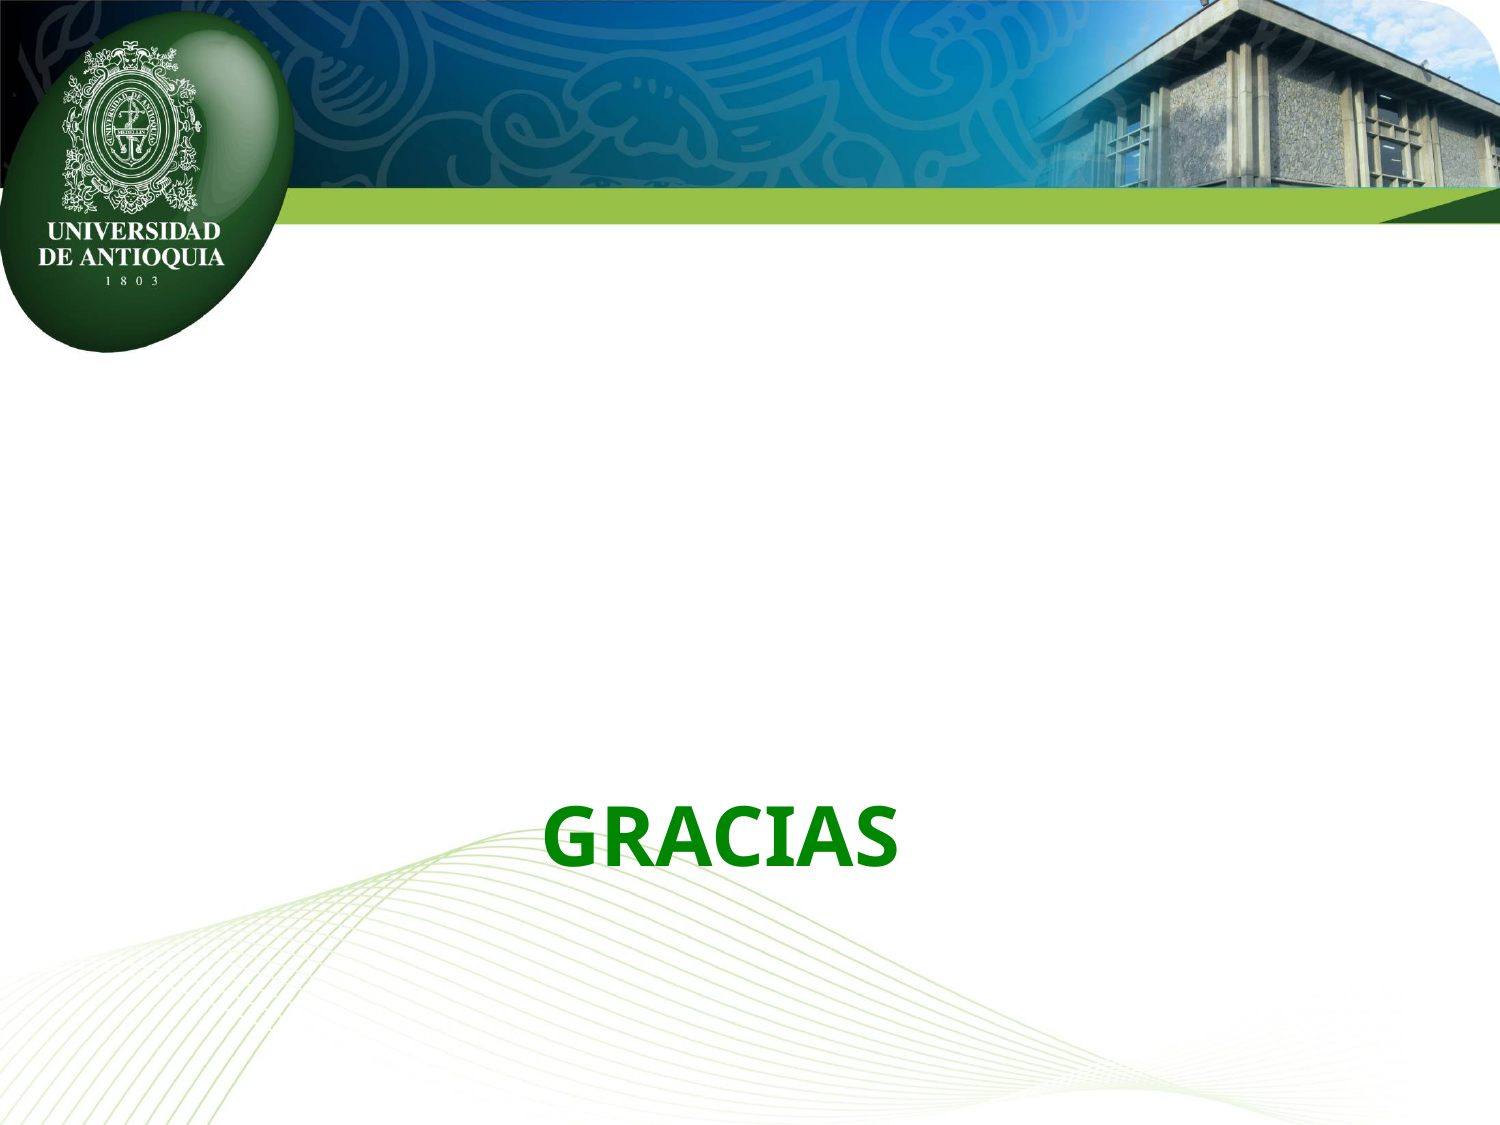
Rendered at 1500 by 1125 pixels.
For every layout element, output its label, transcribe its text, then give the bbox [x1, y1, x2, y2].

text_box GRACIAS [525, 775, 951, 891]
picture [0, 0, 1500, 1125]
